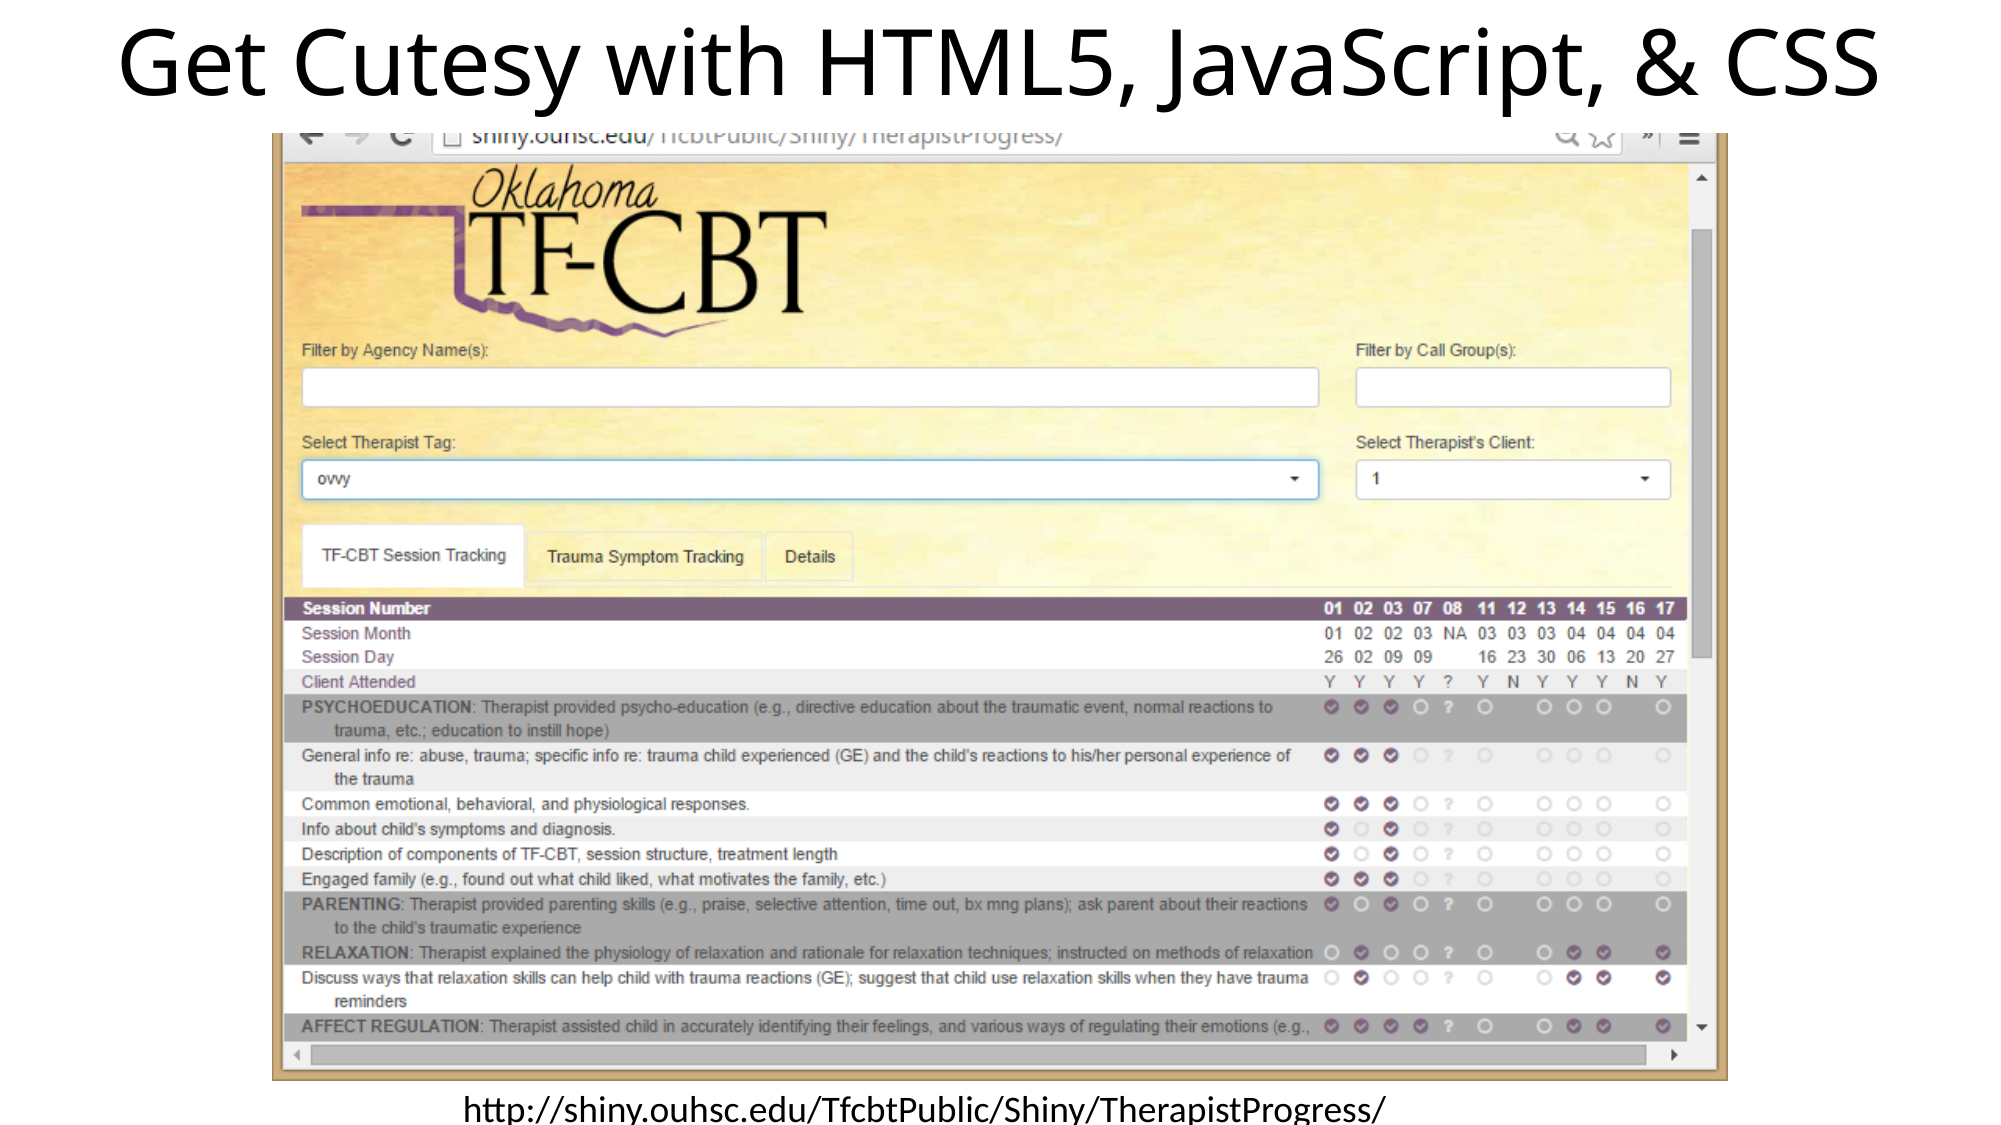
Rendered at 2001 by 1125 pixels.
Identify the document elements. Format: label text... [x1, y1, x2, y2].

title Get Cutesy with HTML5, JavaScript, & CSS [0, 0, 2000, 133]
picture [272, 37, 1728, 1081]
text_box http://shiny.ouhsc.edu/TfcbtPublic/Shiny/TherapistProgress/ [448, 1081, 1402, 1125]
